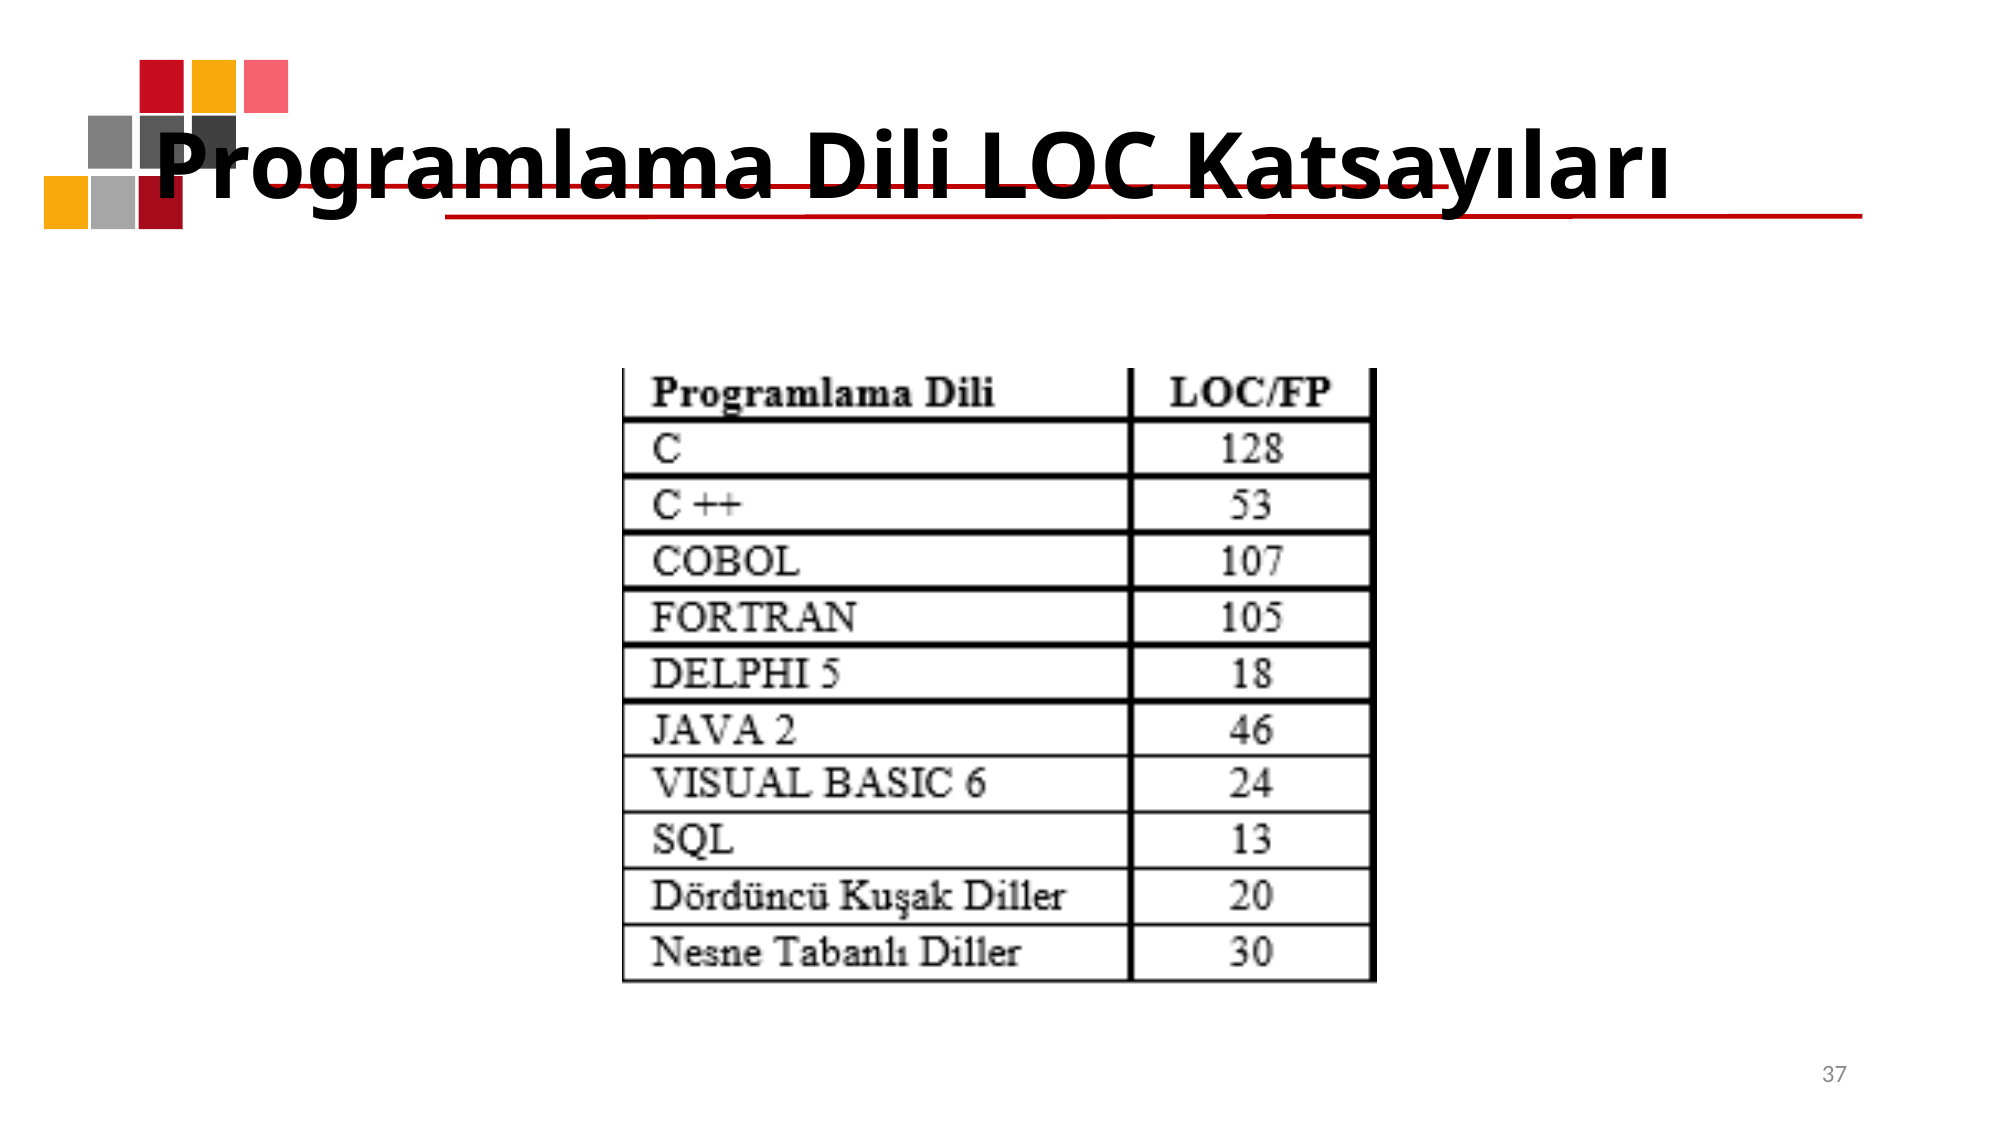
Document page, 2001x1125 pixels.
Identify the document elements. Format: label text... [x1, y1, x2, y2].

slide_number 37 [1412, 1042, 1863, 1103]
picture [622, 368, 1378, 987]
title Programlama Dili LOC Katsayıları [137, 59, 1863, 278]
